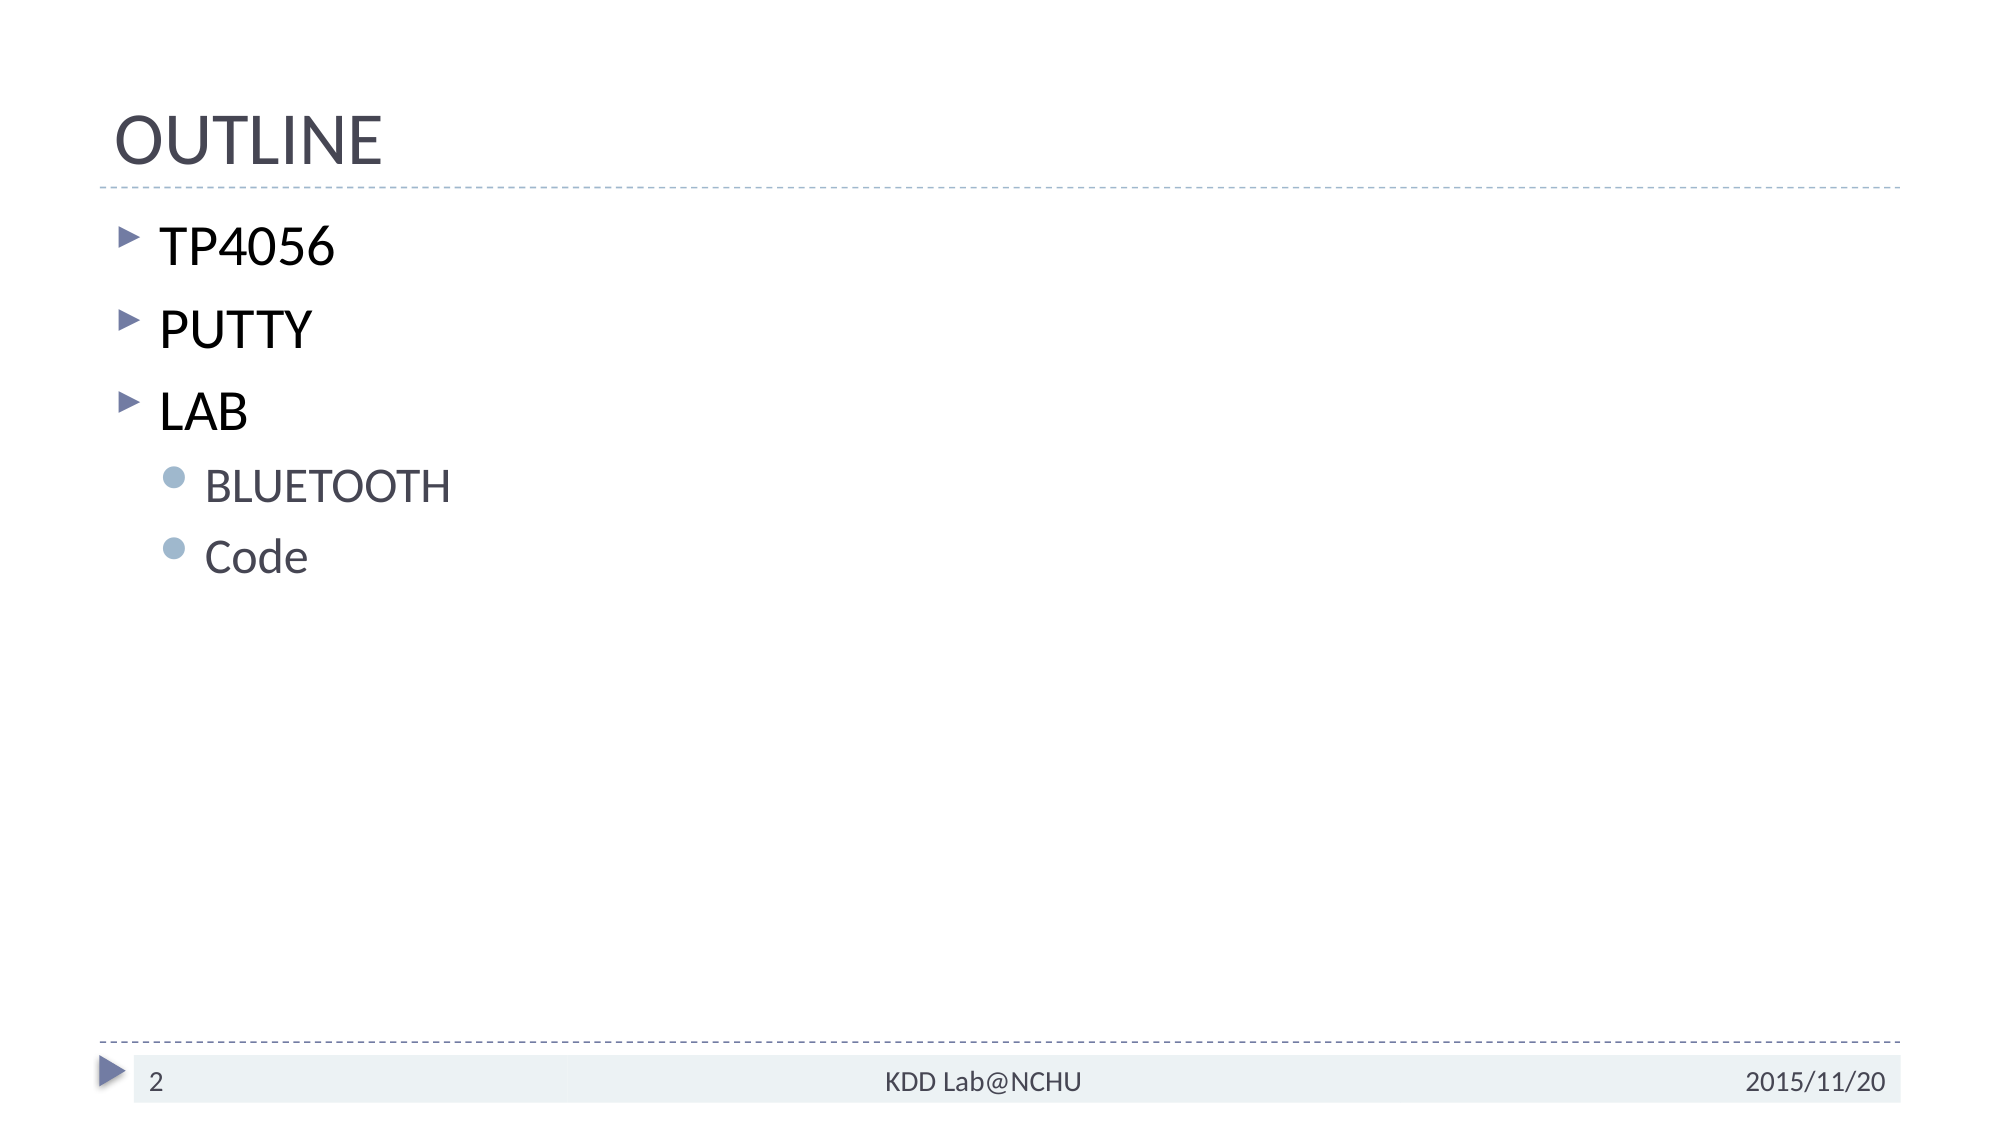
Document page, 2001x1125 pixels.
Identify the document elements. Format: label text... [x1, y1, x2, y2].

title OUTLINE [99, 24, 1900, 188]
footer KDD Lab@NCHU [568, 1055, 1401, 1103]
list TP4056 PUTTY LAB BLUETOOTH Code [99, 200, 1900, 1010]
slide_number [1401, 1055, 1901, 1103]
slide_number 2 [133, 1055, 568, 1103]
